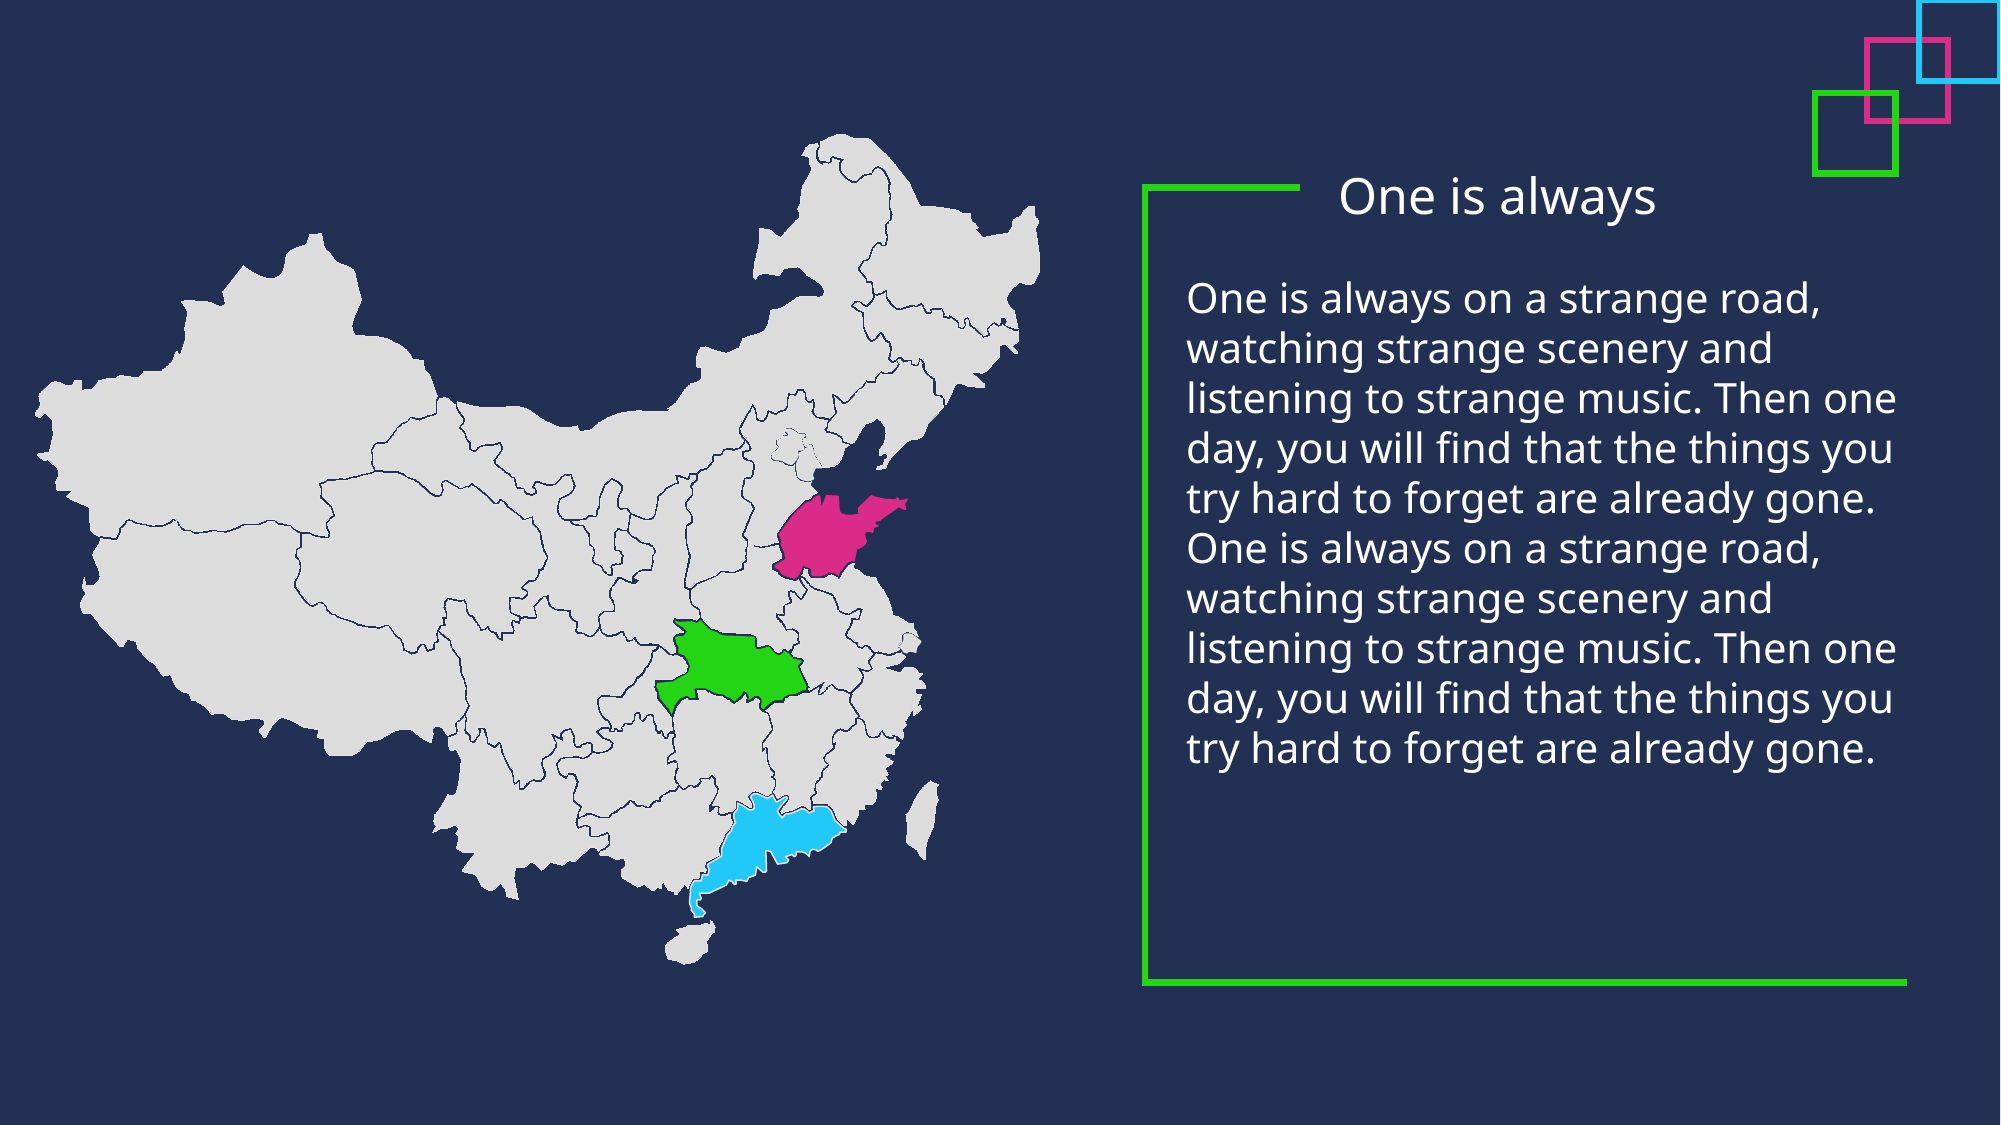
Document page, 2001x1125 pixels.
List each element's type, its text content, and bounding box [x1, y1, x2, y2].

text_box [1814, 0, 2000, 174]
text_box One is always on a strange road, watching strange scenery and listening to strange music. Then one day, you will find that the things you try hard to forget are already gone. One is always on a strange road, watching strange scenery and listening to strange music. Then one day, you will find that the things you try hard to forget are already gone. [1360, 264, 1914, 830]
text_box One is always [1323, 157, 1673, 232]
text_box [35, 133, 1041, 965]
text_box [1144, 186, 1908, 983]
